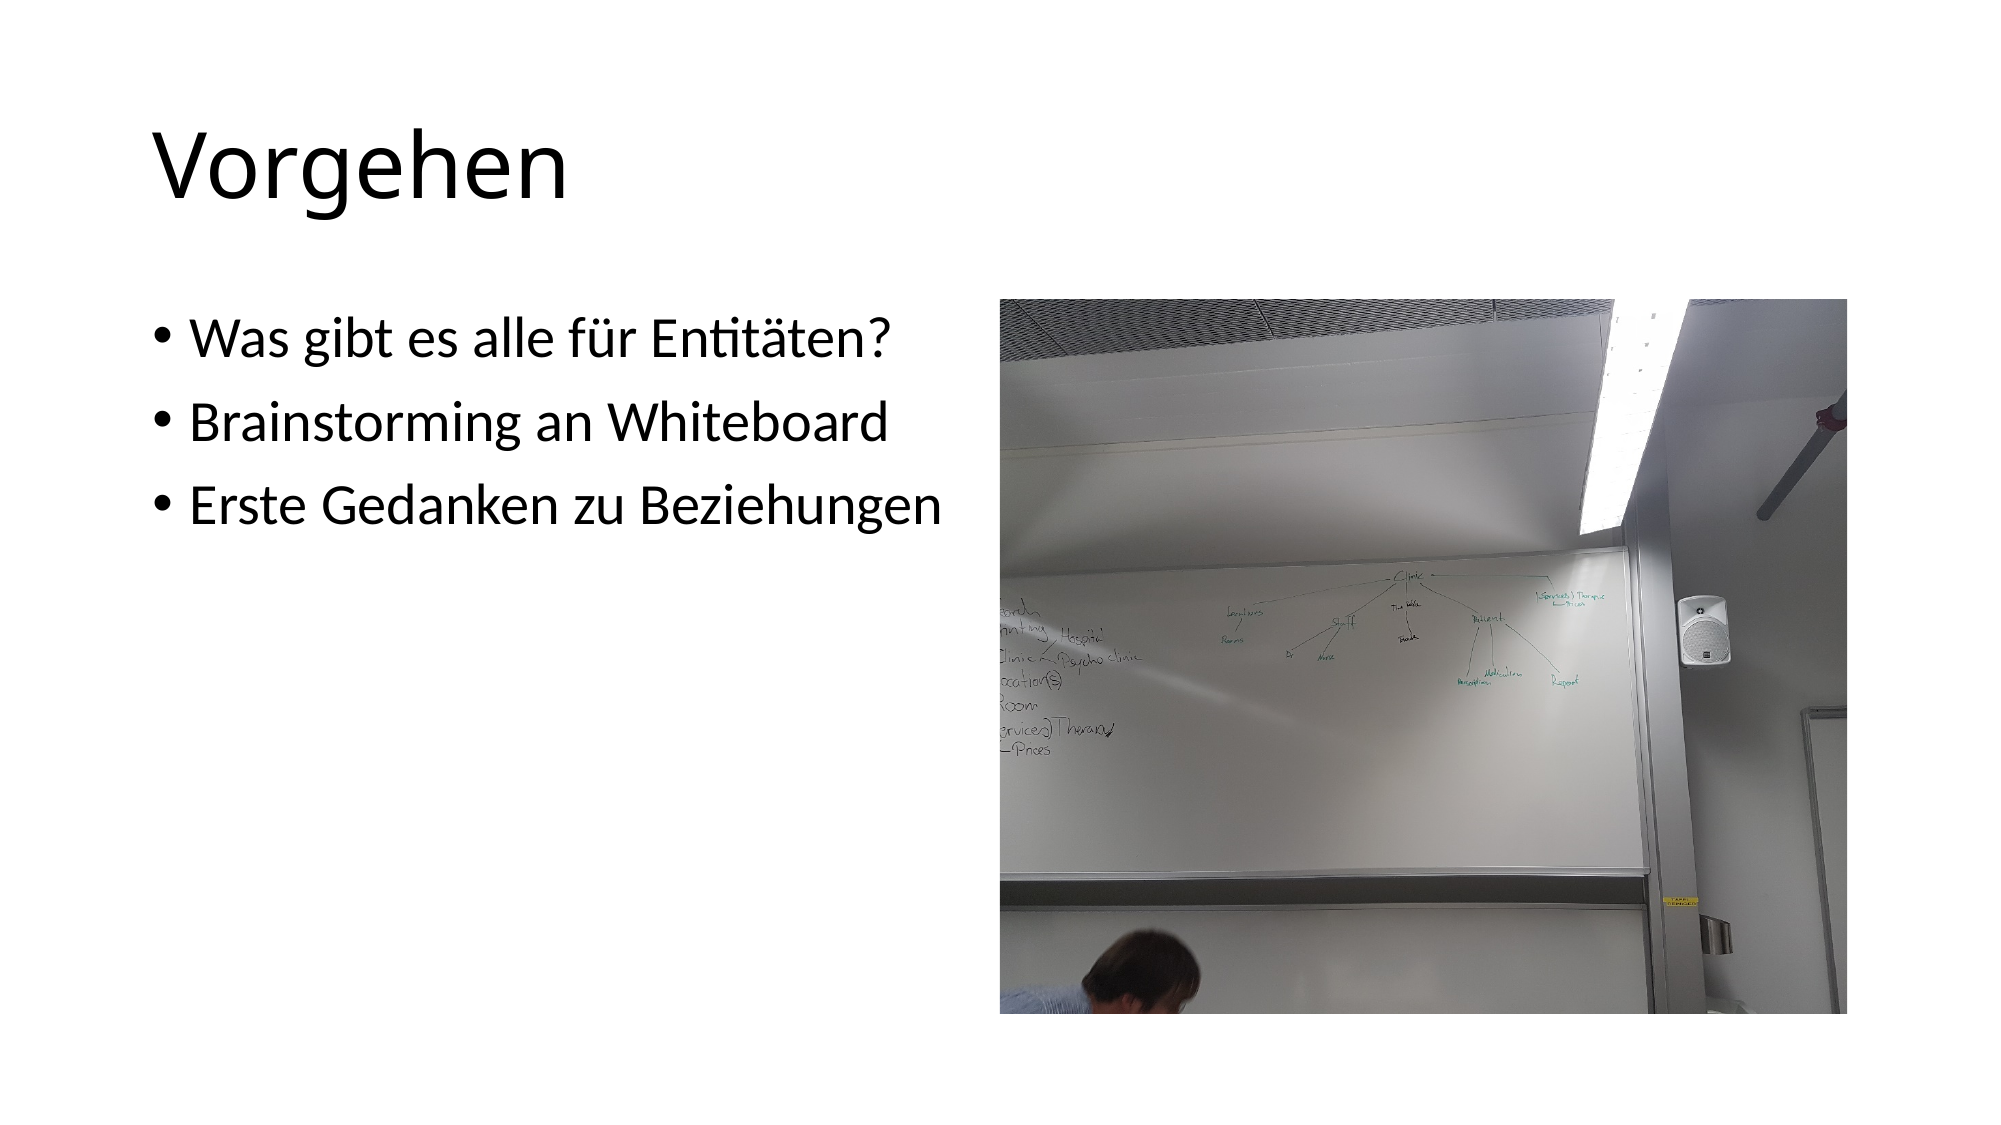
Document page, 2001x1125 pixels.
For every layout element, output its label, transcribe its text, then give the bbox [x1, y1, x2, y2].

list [999, 299, 1848, 1014]
title Vorgehen [137, 59, 1863, 278]
list Was gibt es alle für Entitäten? Brainstorming an Whiteboard Erste Gedanken zu Beziehungen [137, 299, 988, 1014]
